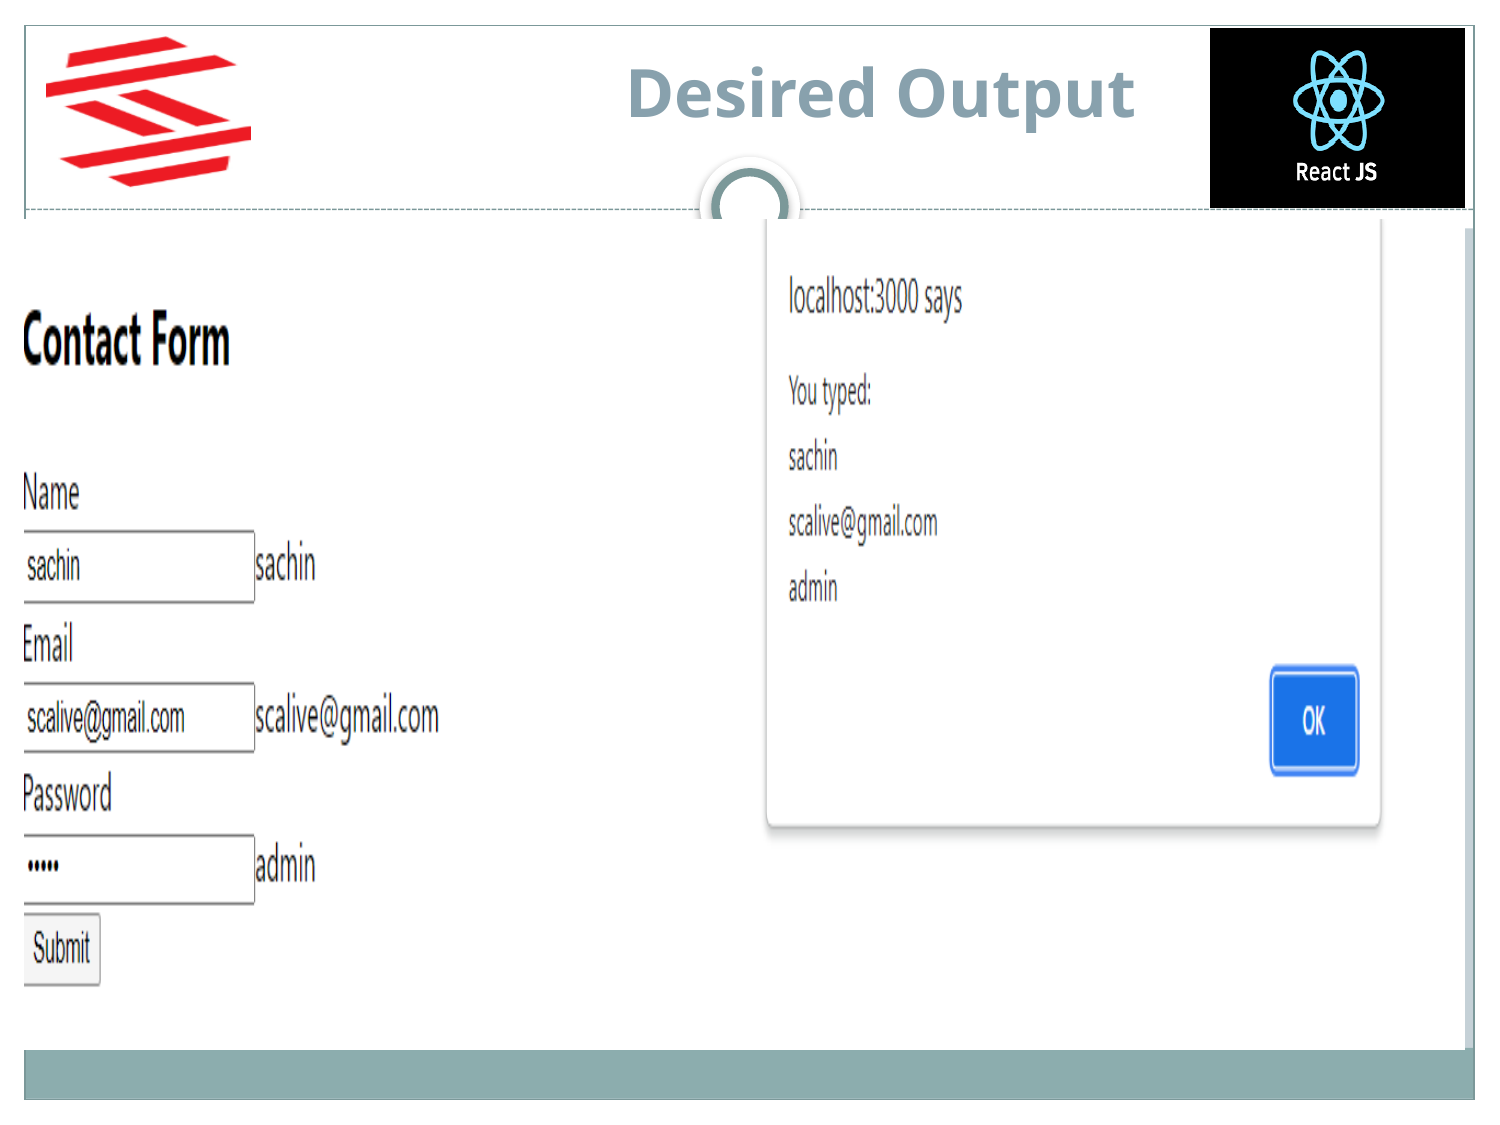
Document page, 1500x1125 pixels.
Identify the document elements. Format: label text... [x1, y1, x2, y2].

text_box Desired Output [265, 0, 1263, 138]
picture [46, 34, 252, 195]
title [46, 23, 1203, 186]
picture [1210, 28, 1466, 209]
picture [24, 219, 1466, 1051]
